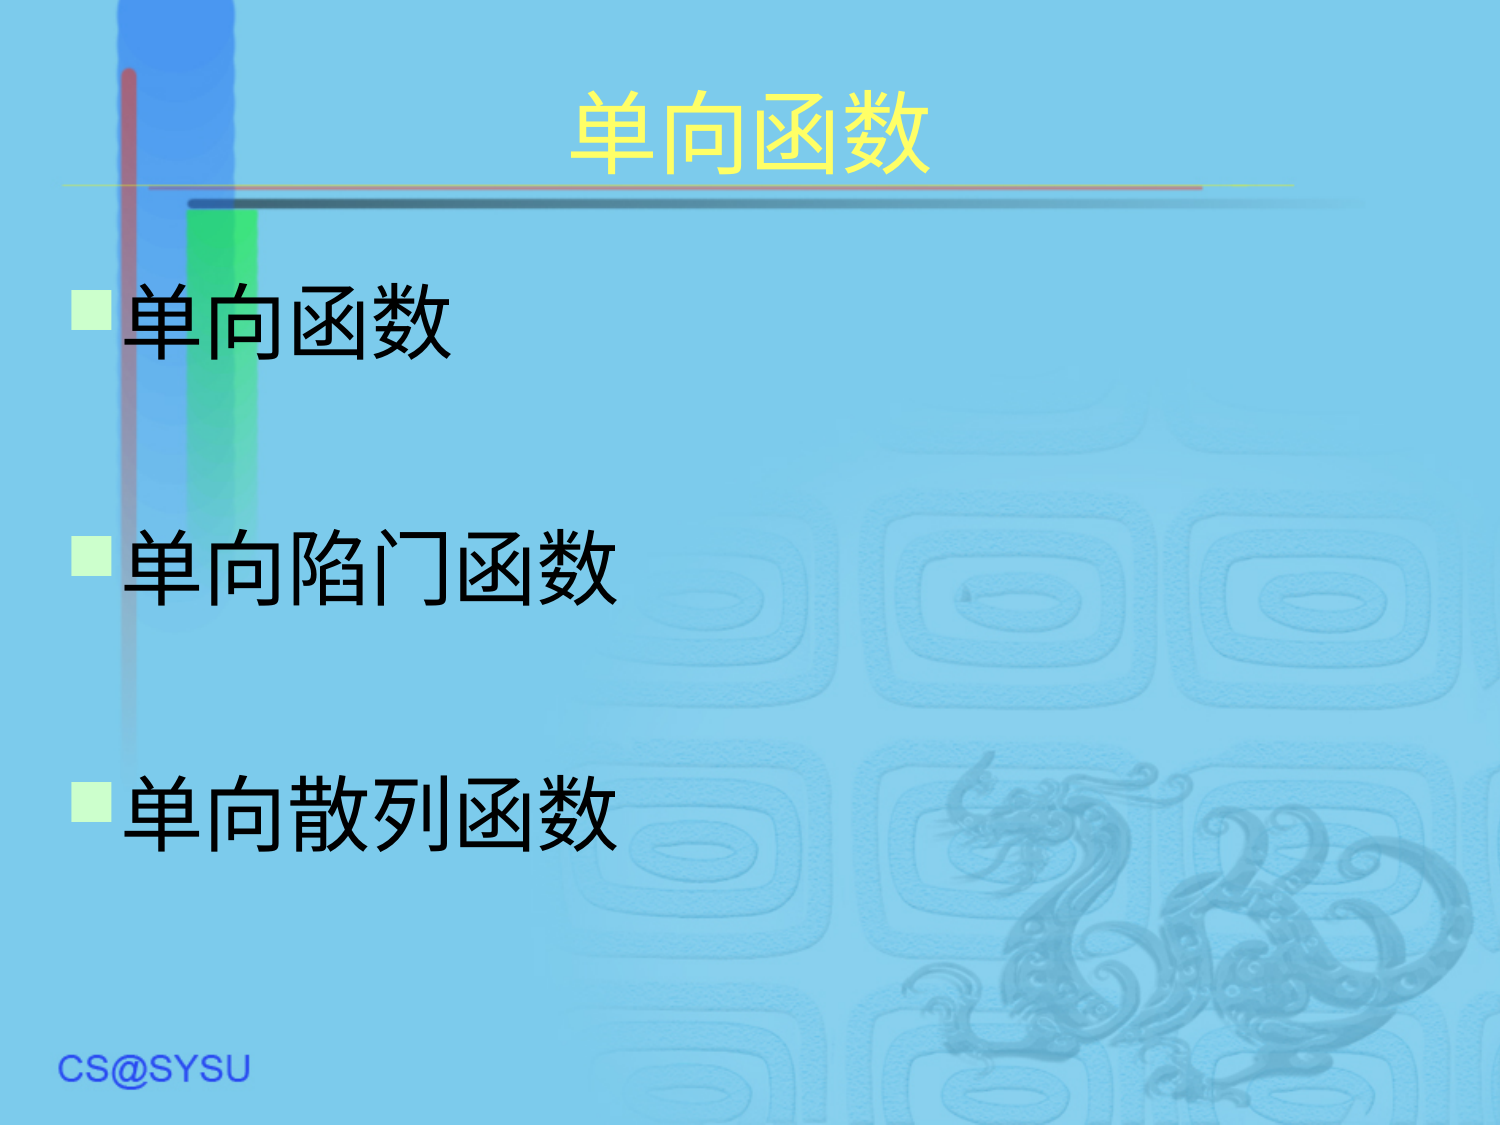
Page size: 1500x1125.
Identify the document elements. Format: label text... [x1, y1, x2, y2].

picture [0, 0, 1500, 1125]
title 单向函数 [49, 37, 1451, 226]
list 单向函数 单向陷门函数 单向散列函数 [49, 262, 1451, 1001]
